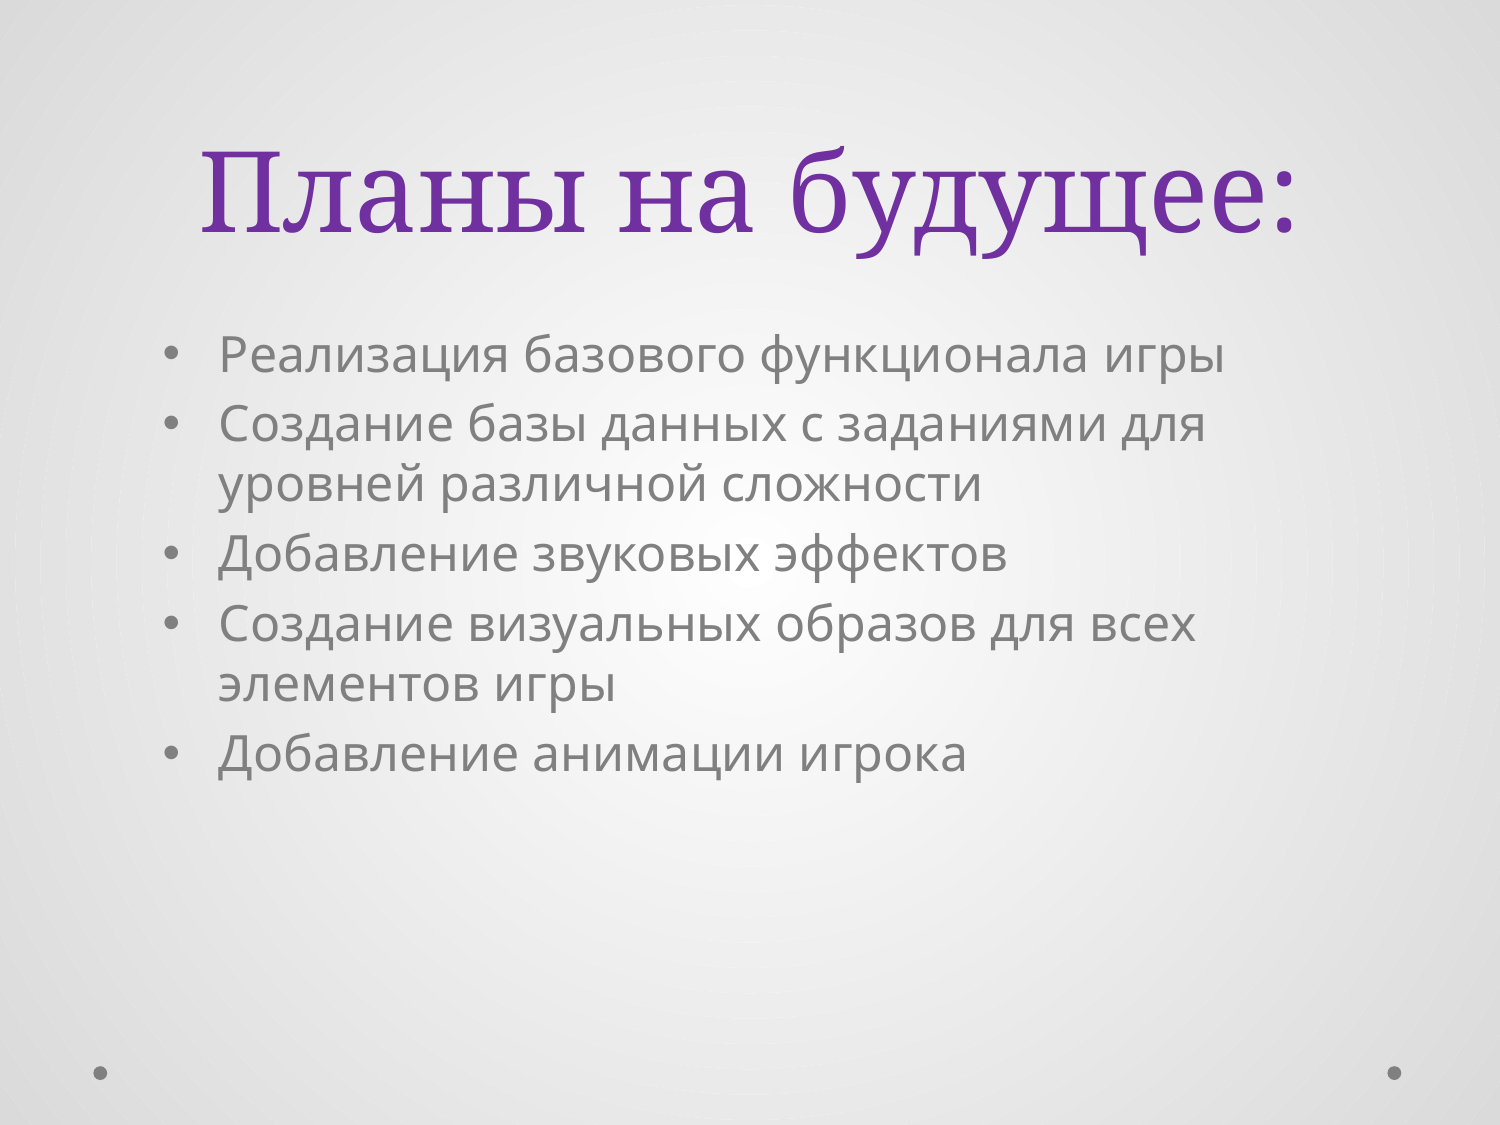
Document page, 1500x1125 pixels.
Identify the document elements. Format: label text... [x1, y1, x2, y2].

title Планы на будущее: [75, 0, 1425, 263]
list Реализация базового функционала игры Создание базы данных с заданиями для уровней различной сложности Добавление звуковых эффектов Создание визуальных образов для всех элементов игры Добавление анимации игрока [147, 314, 1425, 1005]
